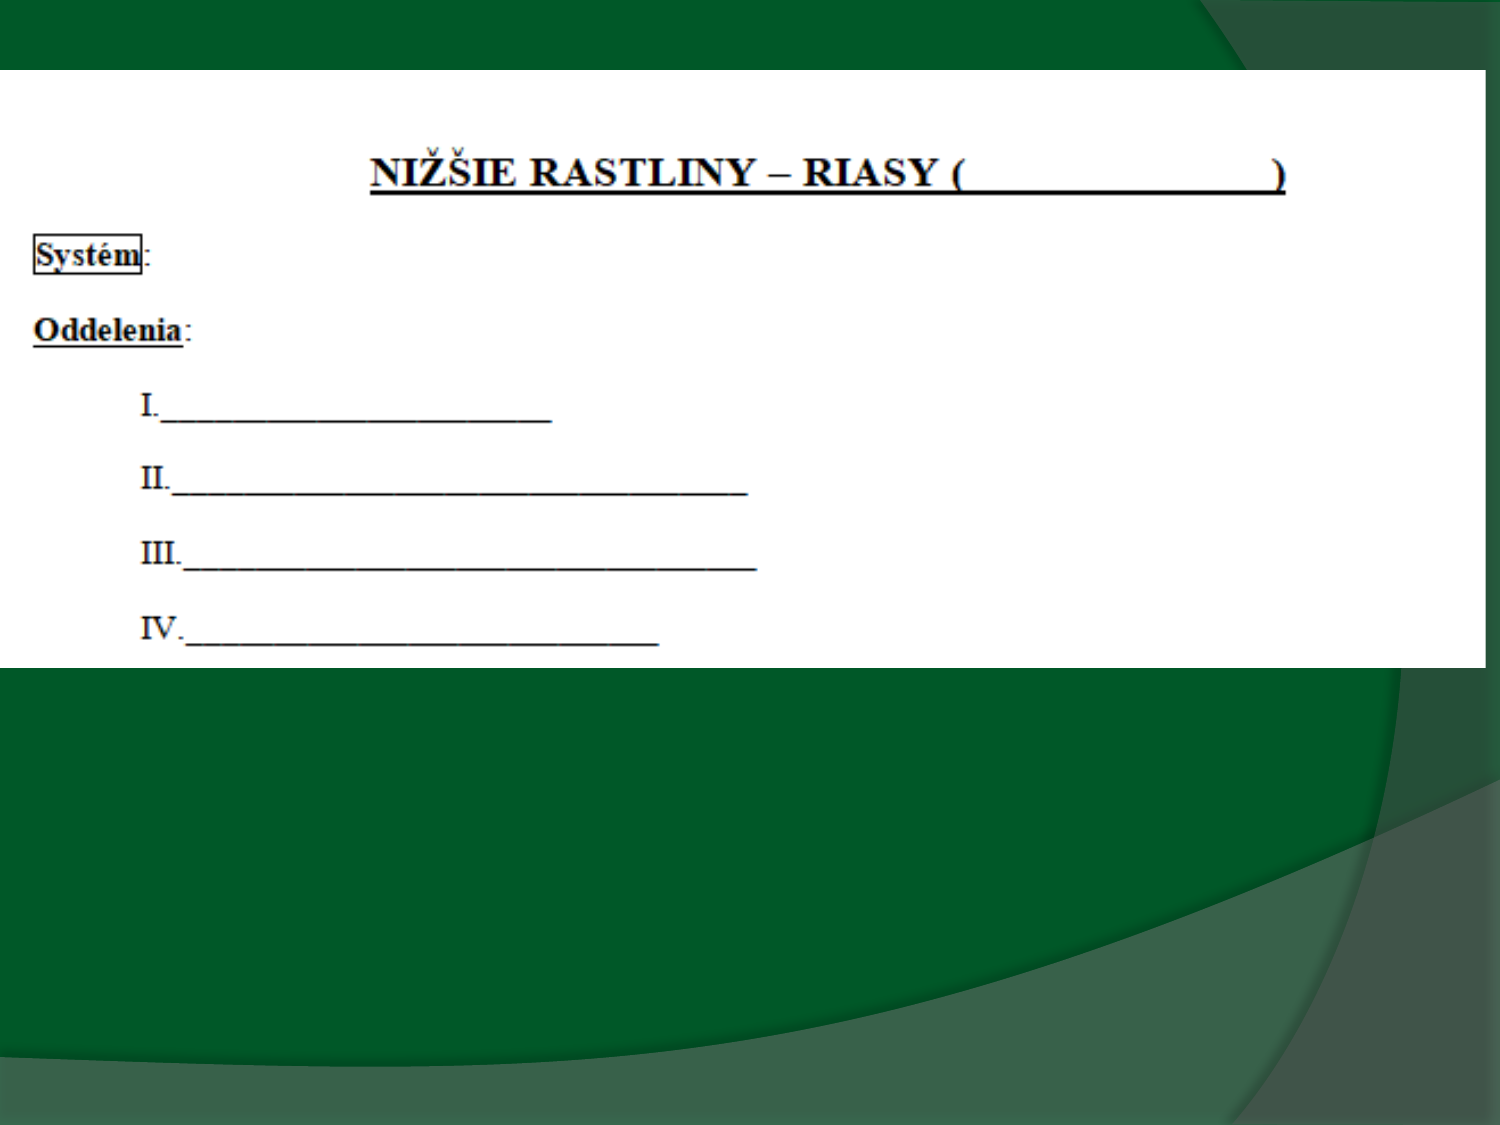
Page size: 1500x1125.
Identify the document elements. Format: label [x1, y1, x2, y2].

picture [0, 70, 1486, 669]
